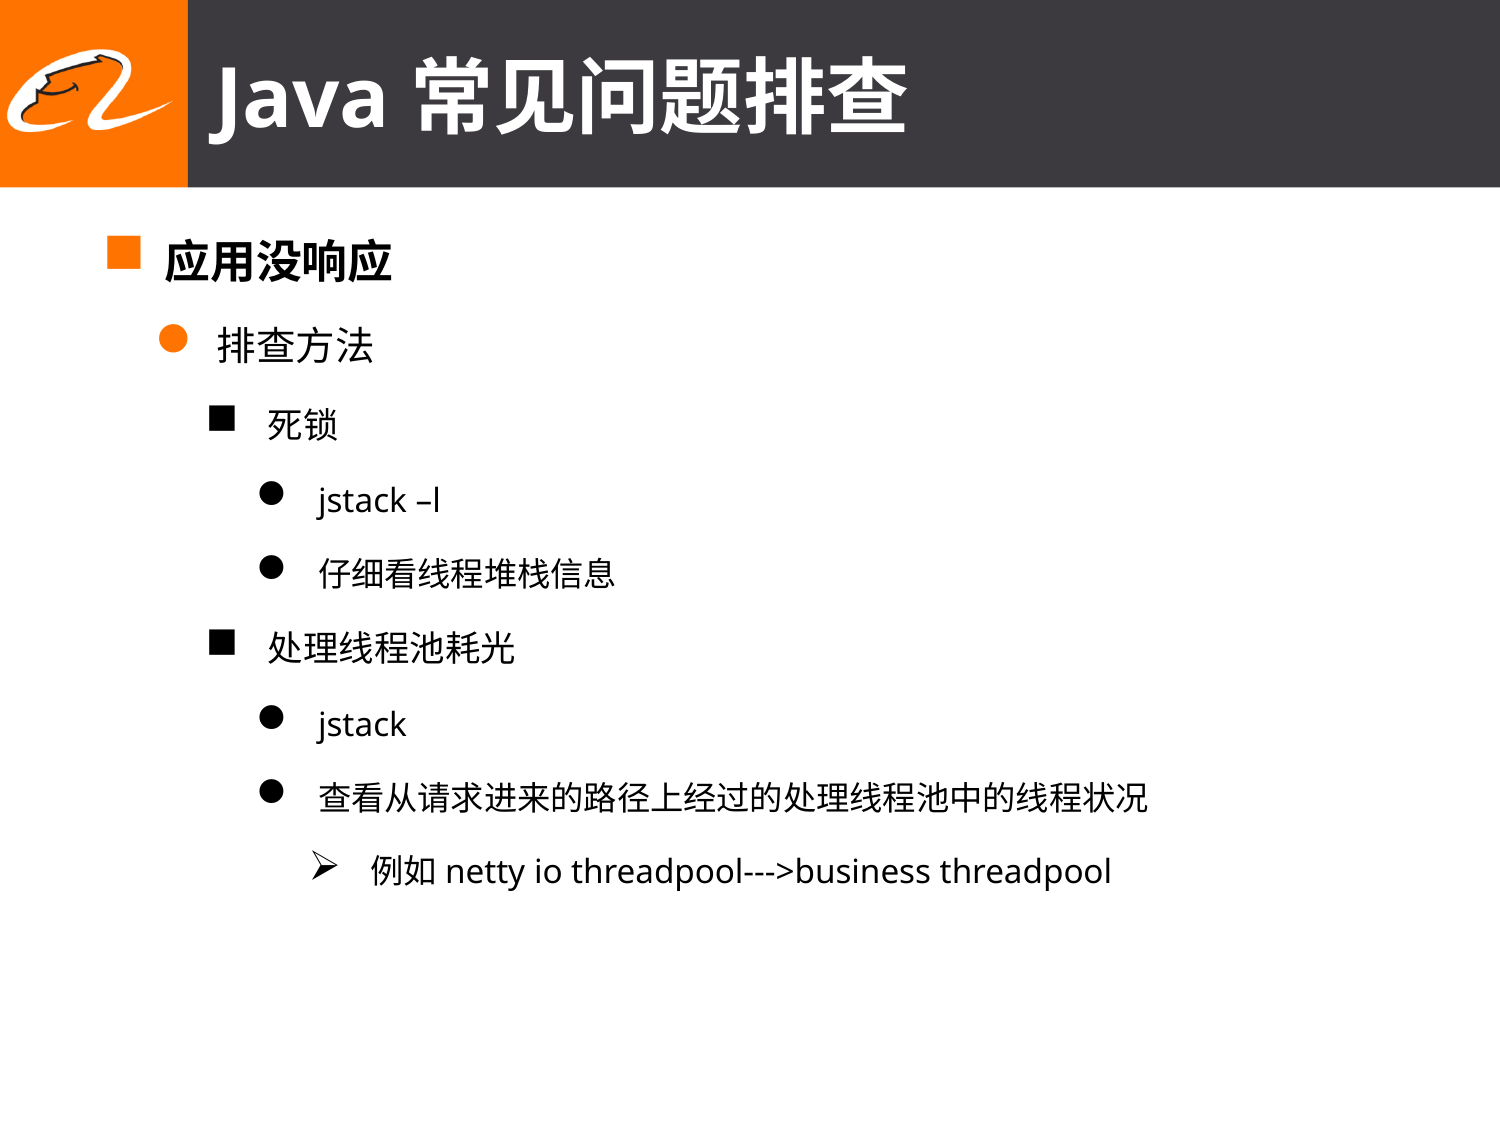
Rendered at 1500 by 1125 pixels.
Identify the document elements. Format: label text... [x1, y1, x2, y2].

picture [0, 43, 175, 138]
list 应用没响应 排查方法 死锁 jstack –l 仔细看线程堆栈信息 处理线程池耗光 jstack 查看从请求进来的路径上经过的处理线程池中的线程状况 例如netty io threadpool--->business threadpool [49, 224, 1451, 1038]
title Java常见问题排查 [199, 0, 1476, 188]
